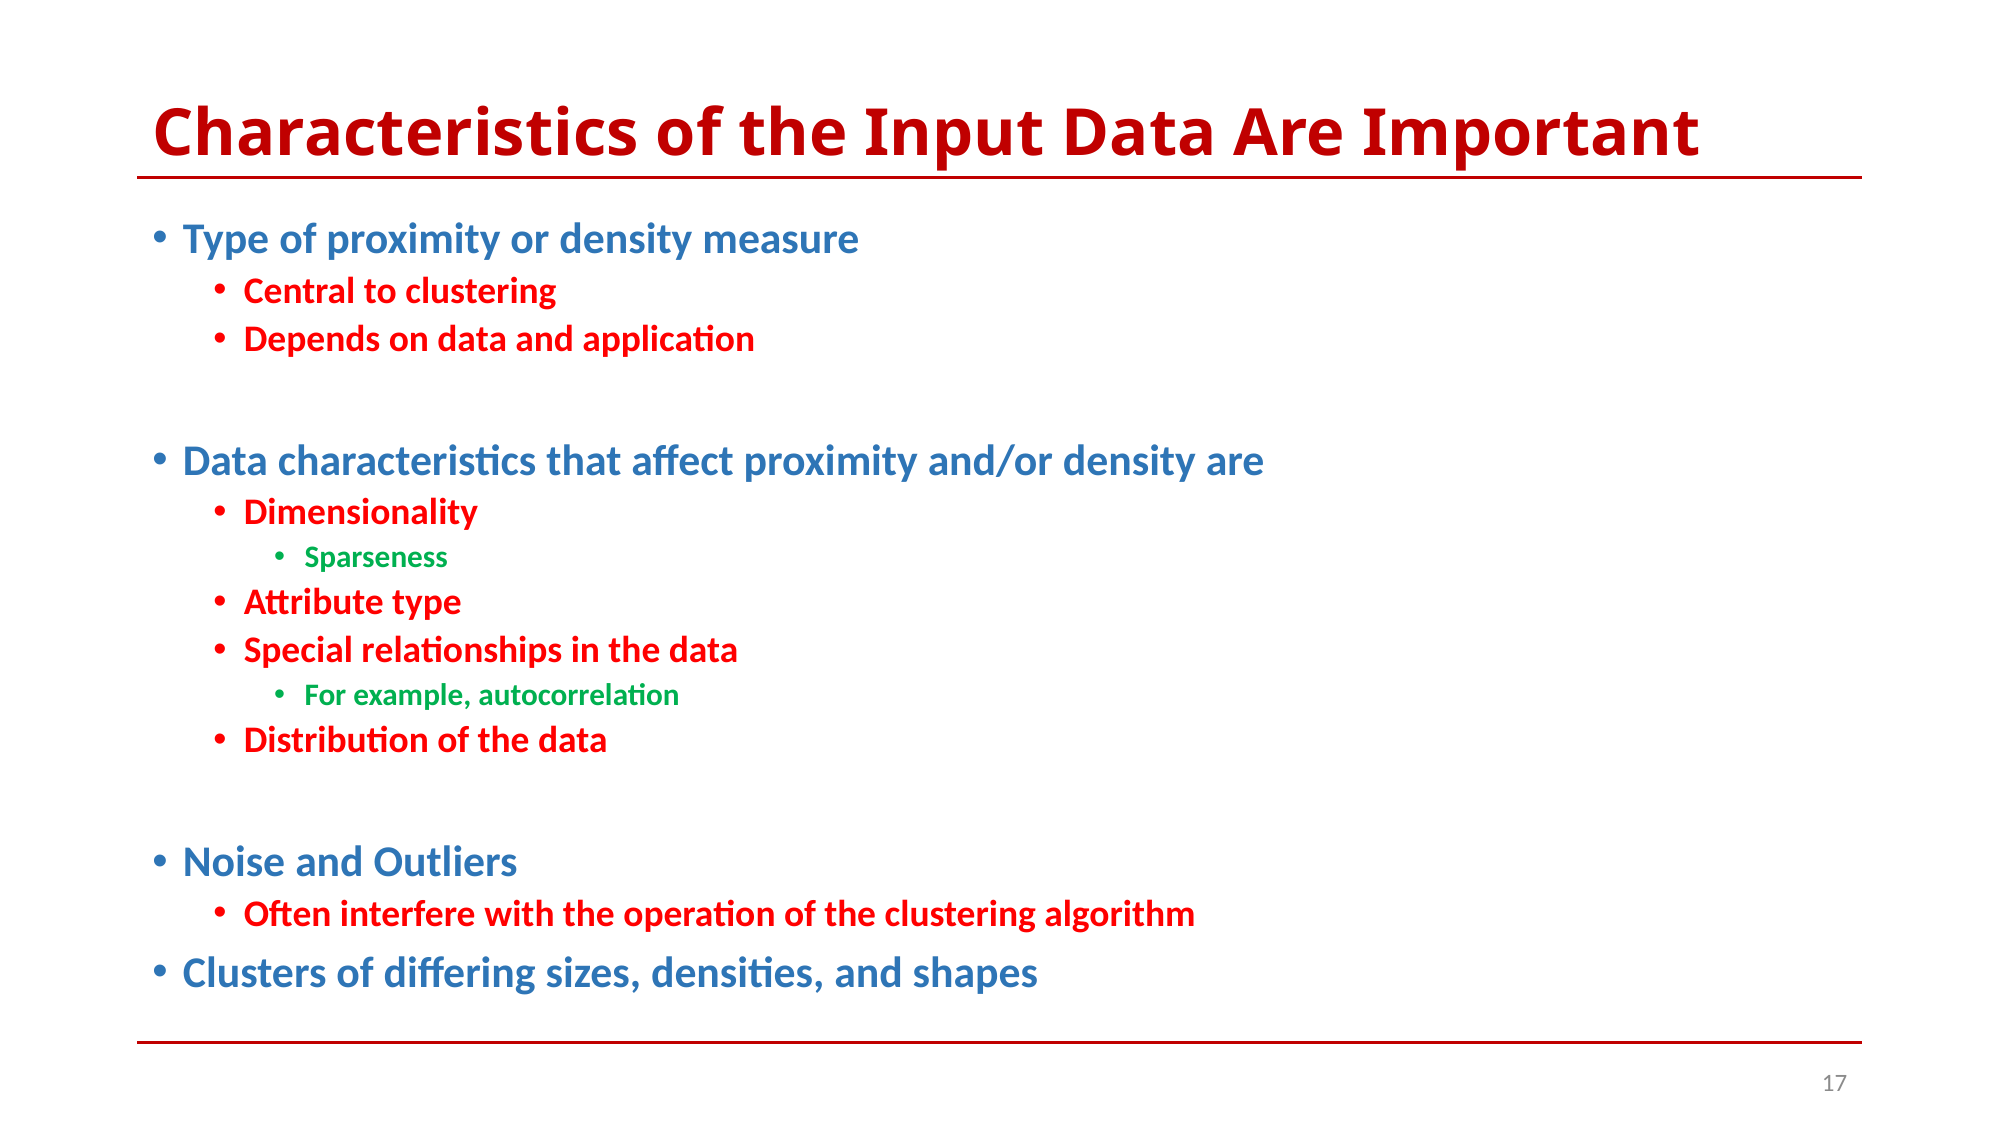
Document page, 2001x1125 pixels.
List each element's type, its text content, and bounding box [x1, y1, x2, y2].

list Type of proximity or density measure Central to clustering Depends on data and application Data characteristics that affect proximity and/or density are Dimensionality Sparseness Attribute type Special relationships in the data For example, autocorrelation Distribution of the data Noise and Outliers Often interfere with the operation of the clustering algorithm Clusters of differing sizes, densities, and shapes [137, 208, 1863, 1014]
slide_number 17 [1412, 1051, 1863, 1111]
title Characteristics of the Input Data Are Important [137, 90, 1863, 178]
